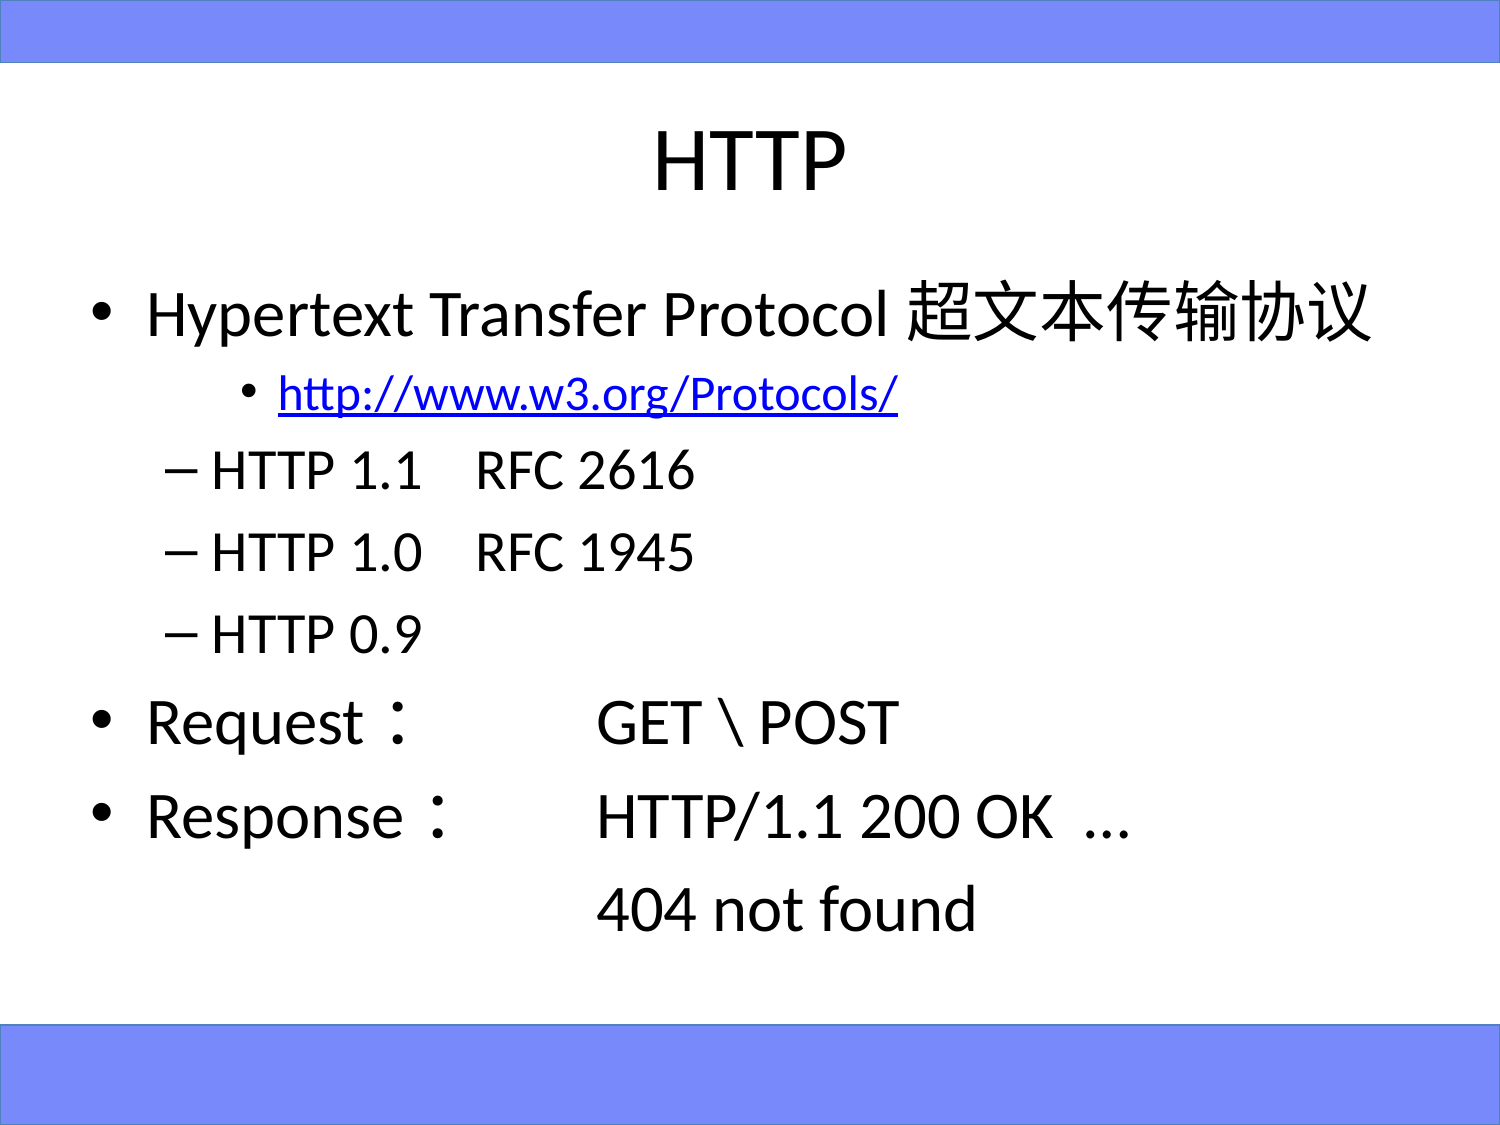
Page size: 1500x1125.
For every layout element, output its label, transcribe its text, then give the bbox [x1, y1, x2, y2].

title HTTP [75, 87, 1425, 221]
list Hypertext Transfer Protocol超文本传输协议 http://www.w3.org/Protocols/ HTTP 1.1 RFC 2616 HTTP 1.0 RFC 1945 HTTP 0.9 Request： GET \ POST Response： HTTP/1.1 200 OK … 404 not found [75, 262, 1425, 1005]
